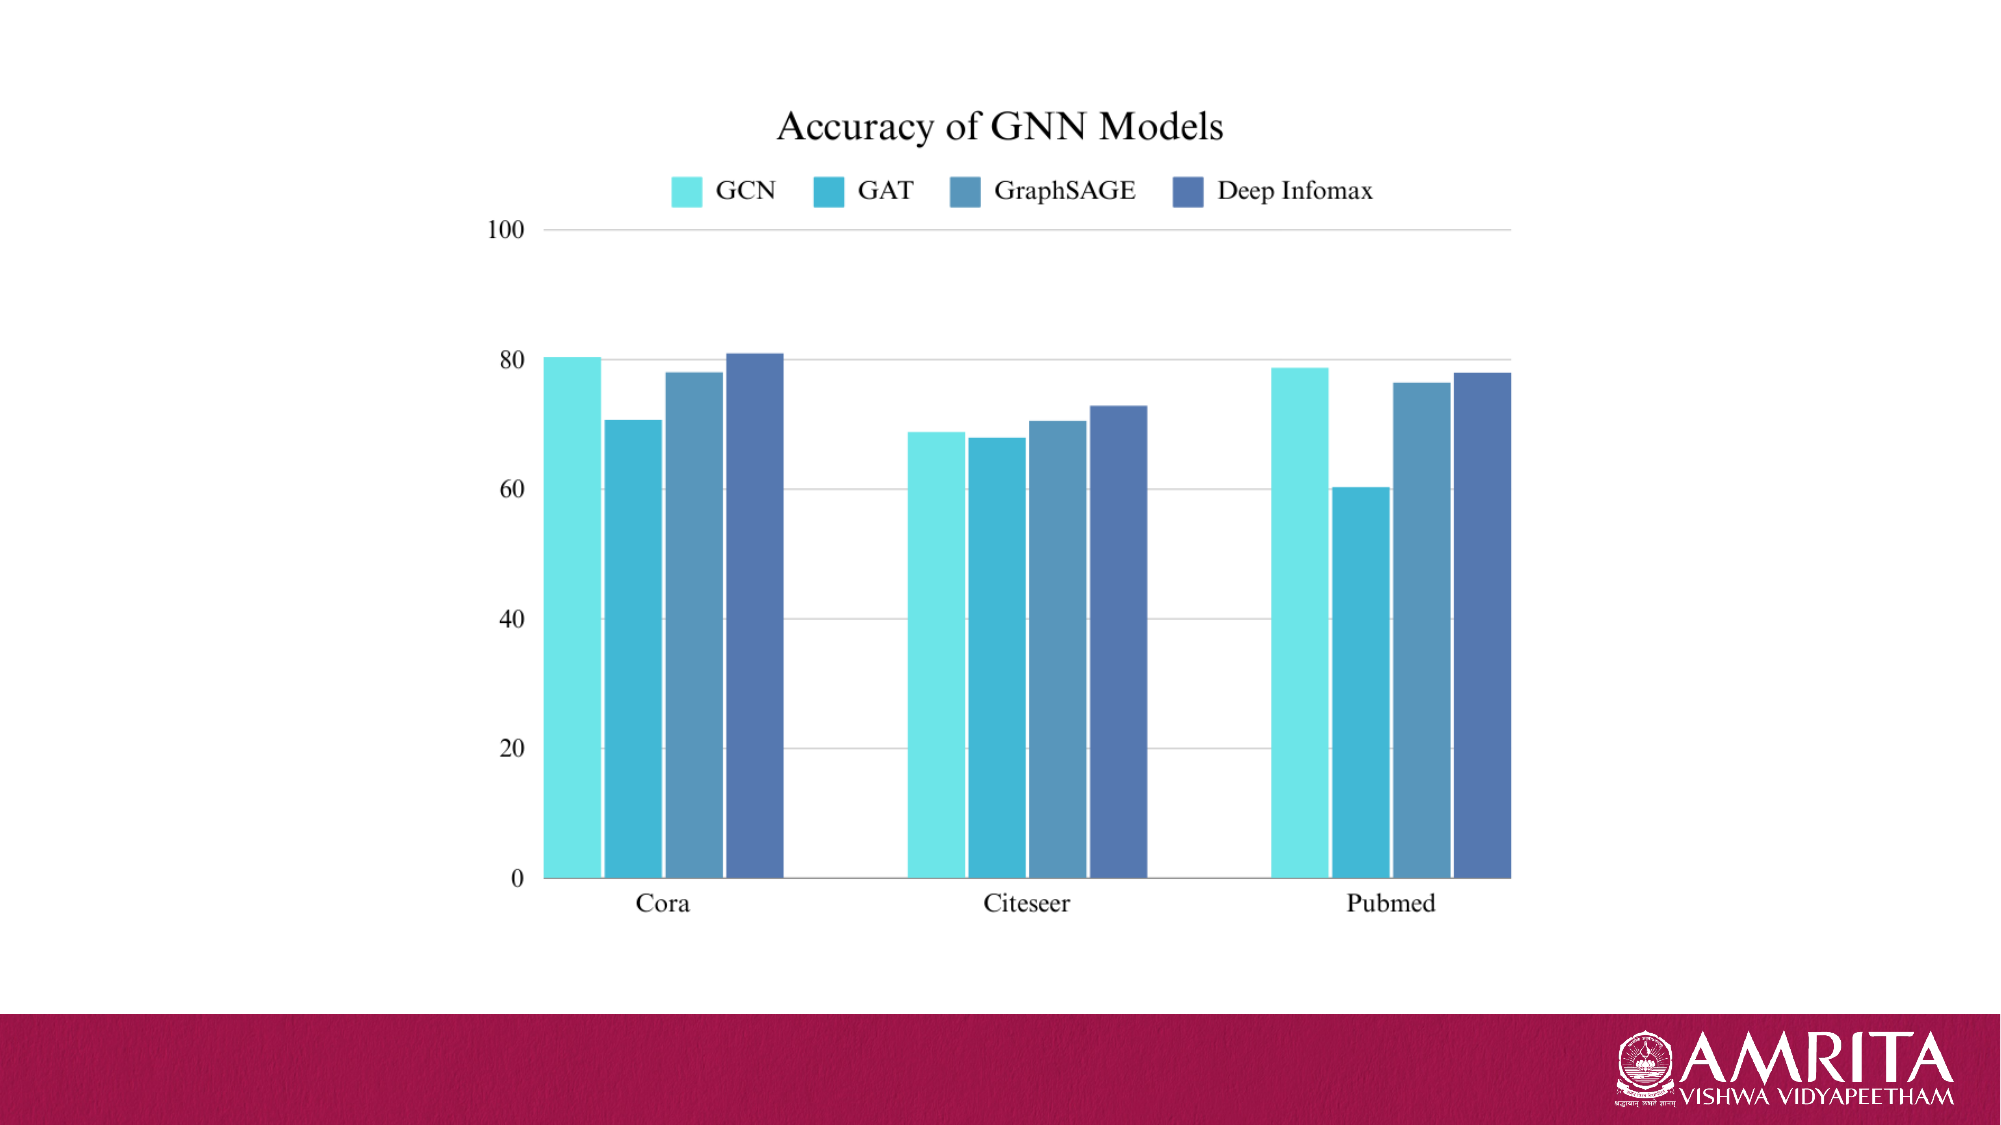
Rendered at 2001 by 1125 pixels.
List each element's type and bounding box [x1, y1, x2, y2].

picture [426, 81, 1574, 943]
picture [0, 1014, 2001, 1125]
